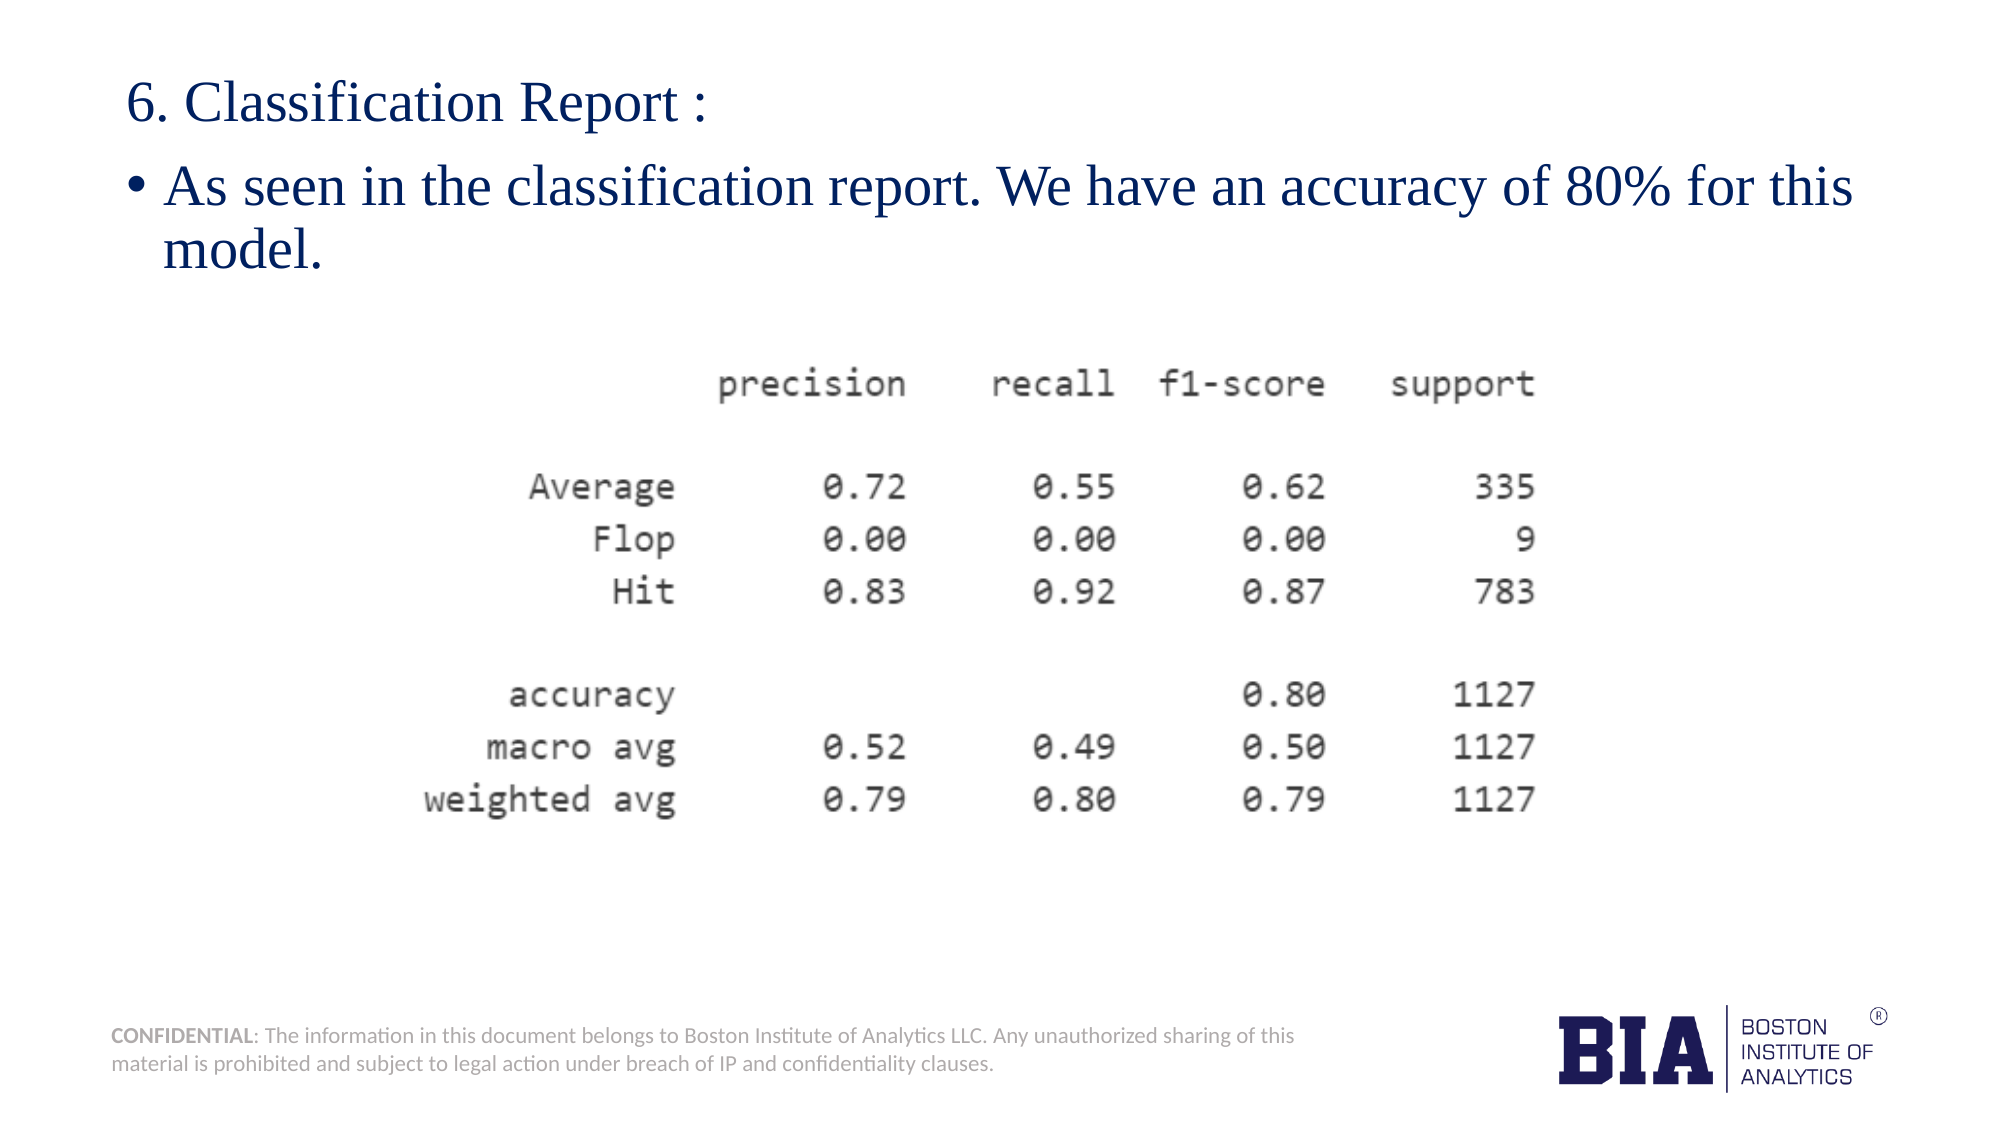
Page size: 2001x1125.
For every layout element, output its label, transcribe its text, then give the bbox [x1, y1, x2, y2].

picture [1557, 1003, 1889, 1094]
list 6. Classification Report : As seen in the classification report. We have an accuracy of 80% for this model. [111, 64, 1889, 963]
picture [387, 346, 1613, 880]
